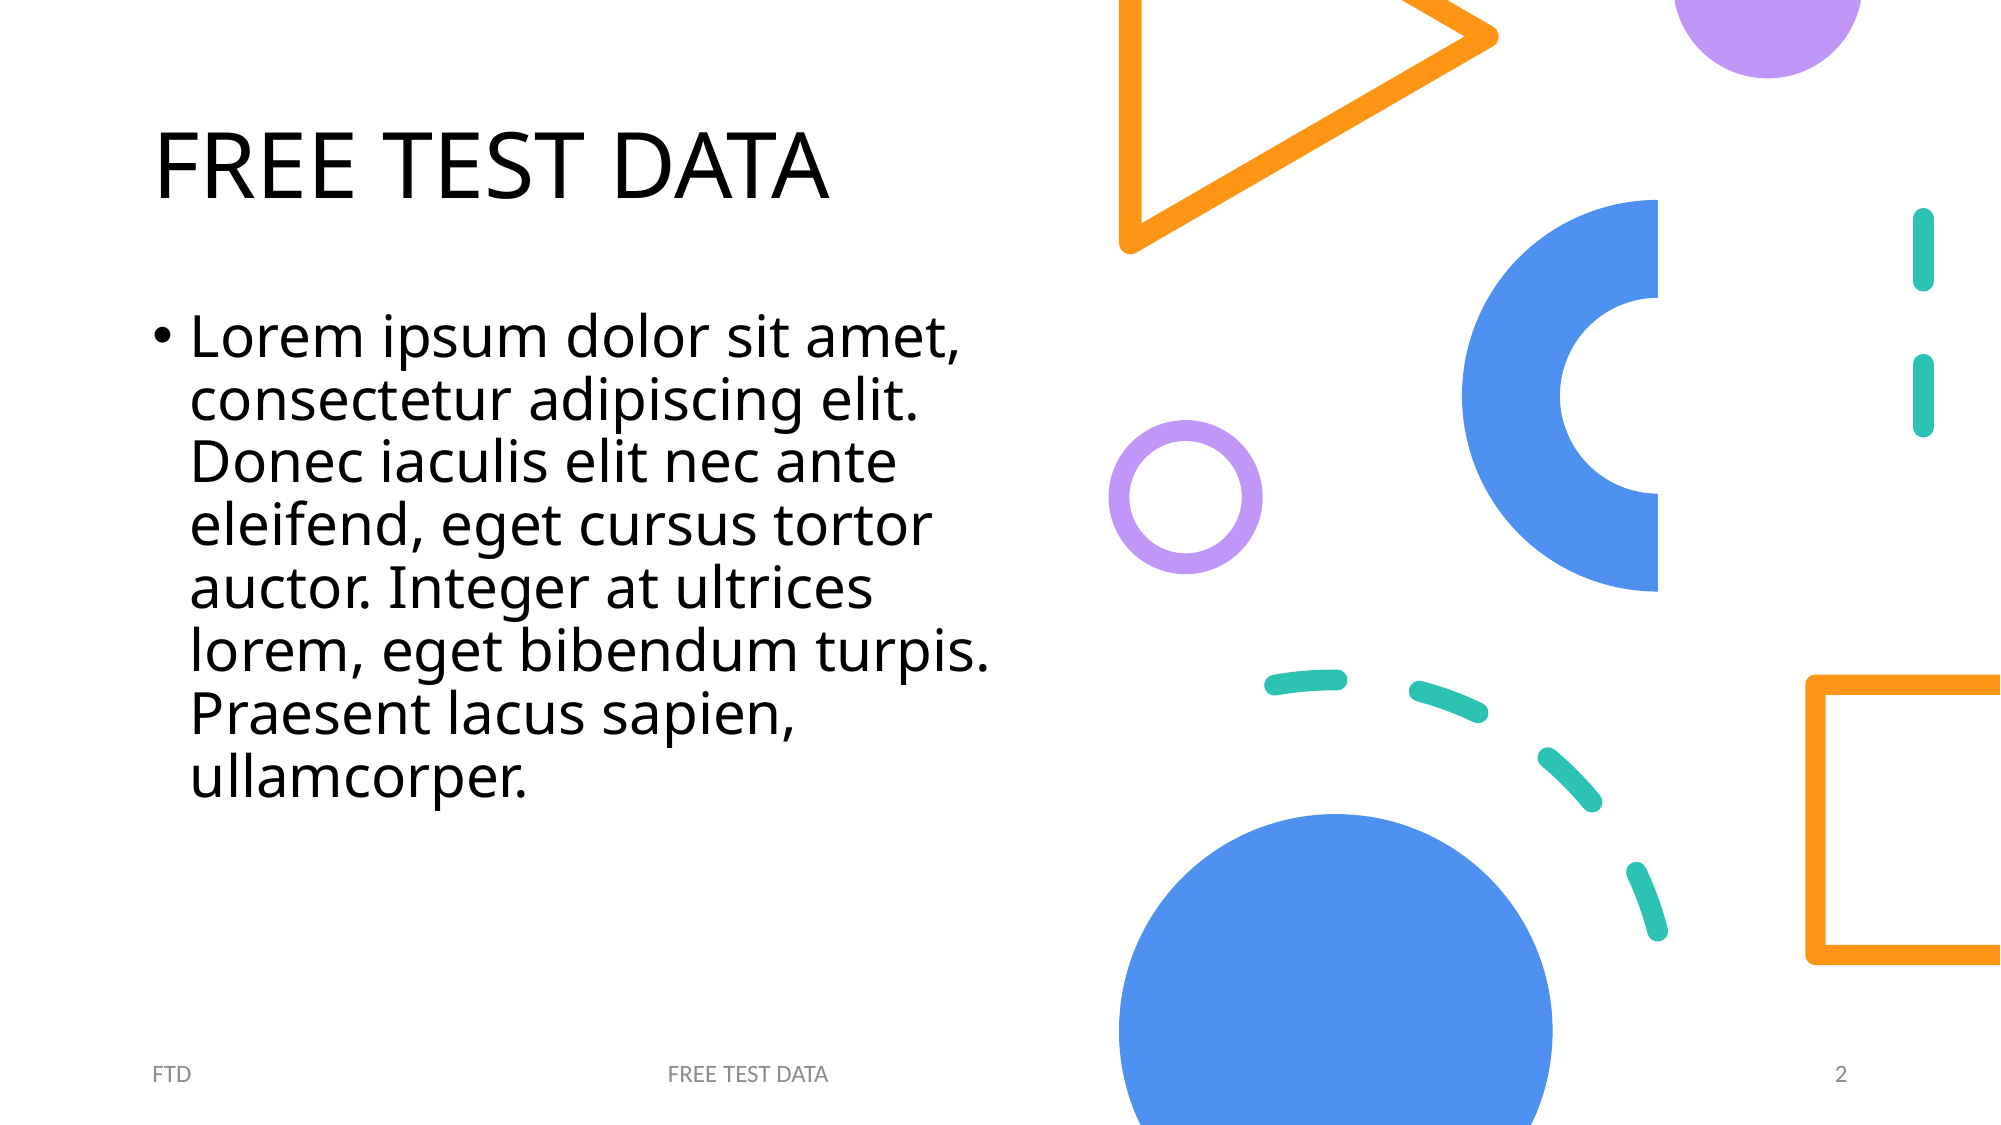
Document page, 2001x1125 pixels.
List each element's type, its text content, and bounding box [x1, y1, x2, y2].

text_box [0, 0, 2000, 1125]
text_box [1460, 198, 1659, 593]
text_box [1805, 674, 2000, 966]
text_box [1117, 813, 1554, 1125]
slide_number 2 [1604, 1042, 1863, 1103]
list Lorem ipsum dolor sit amet, consectetur adipiscing elit. Donec iaculis elit nec ante eleifend, eget cursus tortor auctor. Integer at ultrices lorem, eget bibendum turpis. Praesent lacus sapien, ullamcorper. [137, 299, 1050, 1014]
text_box [1673, 0, 1862, 80]
text_box [1274, 679, 1664, 977]
text_box [1118, 0, 1499, 255]
footer FREE TEST DATA [447, 1042, 1050, 1103]
text_box [1117, 429, 1254, 565]
title FREE TEST DATA [137, 59, 1050, 278]
slide_number FTD [137, 1042, 418, 1103]
